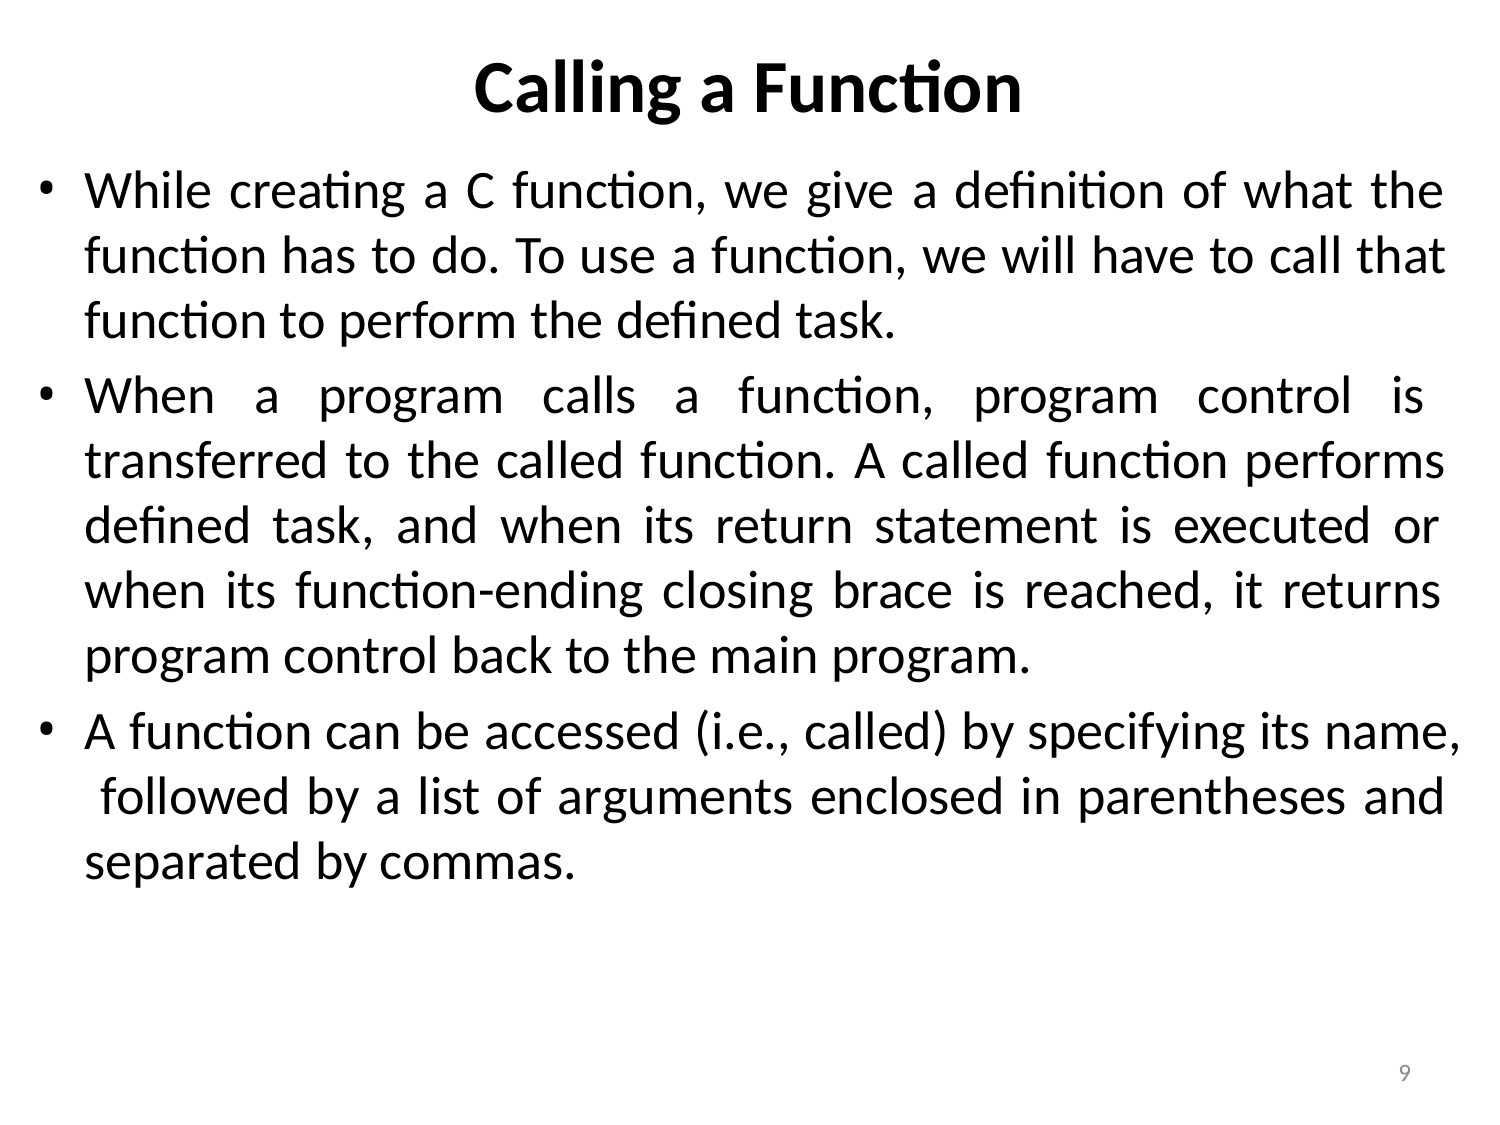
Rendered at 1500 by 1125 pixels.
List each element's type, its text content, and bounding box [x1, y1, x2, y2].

text_box While creating a C function, we give a definition of what the function has to do. To use a function, we will have to call that function to perform the defined task. When a program calls a function, program control is transferred to the called function. A called function performs defined task, and when its return statement is executed or when its function-ending closing brace is reached, it returns program control back to the main program. A function can be accessed (i.e., called) by specifying its name, followed by a list of arguments enclosed in parentheses and separated by commas. [34, 152, 1464, 891]
title Calling a Function [472, 34, 1027, 152]
text_box 9 [1391, 1060, 1418, 1087]
